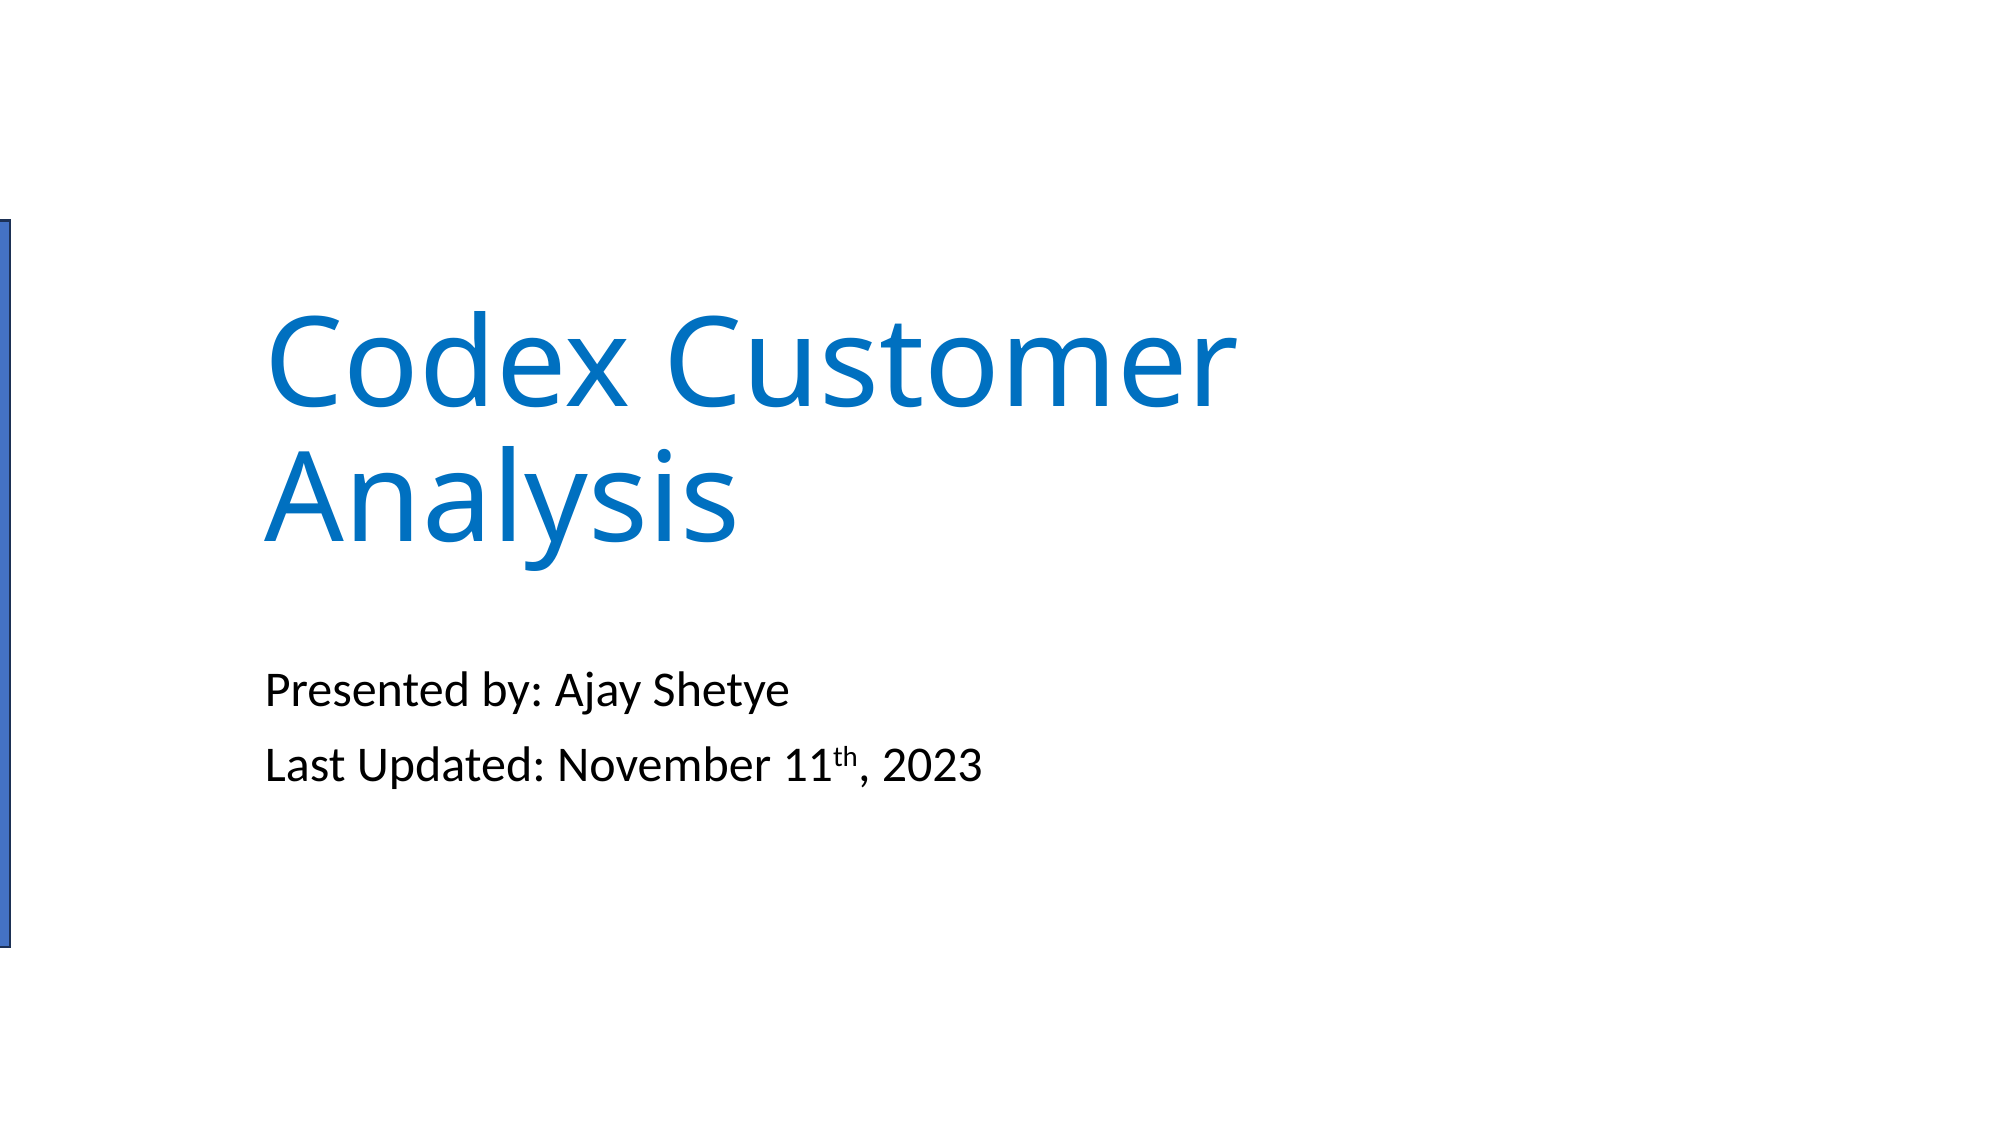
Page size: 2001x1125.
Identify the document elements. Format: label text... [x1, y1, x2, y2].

text_box [0, 219, 11, 948]
subtitle Presented by: Ajay Shetye Last Updated: November 11th, 2023 [249, 655, 1750, 928]
title Codex Customer Analysis [249, 184, 1750, 576]
